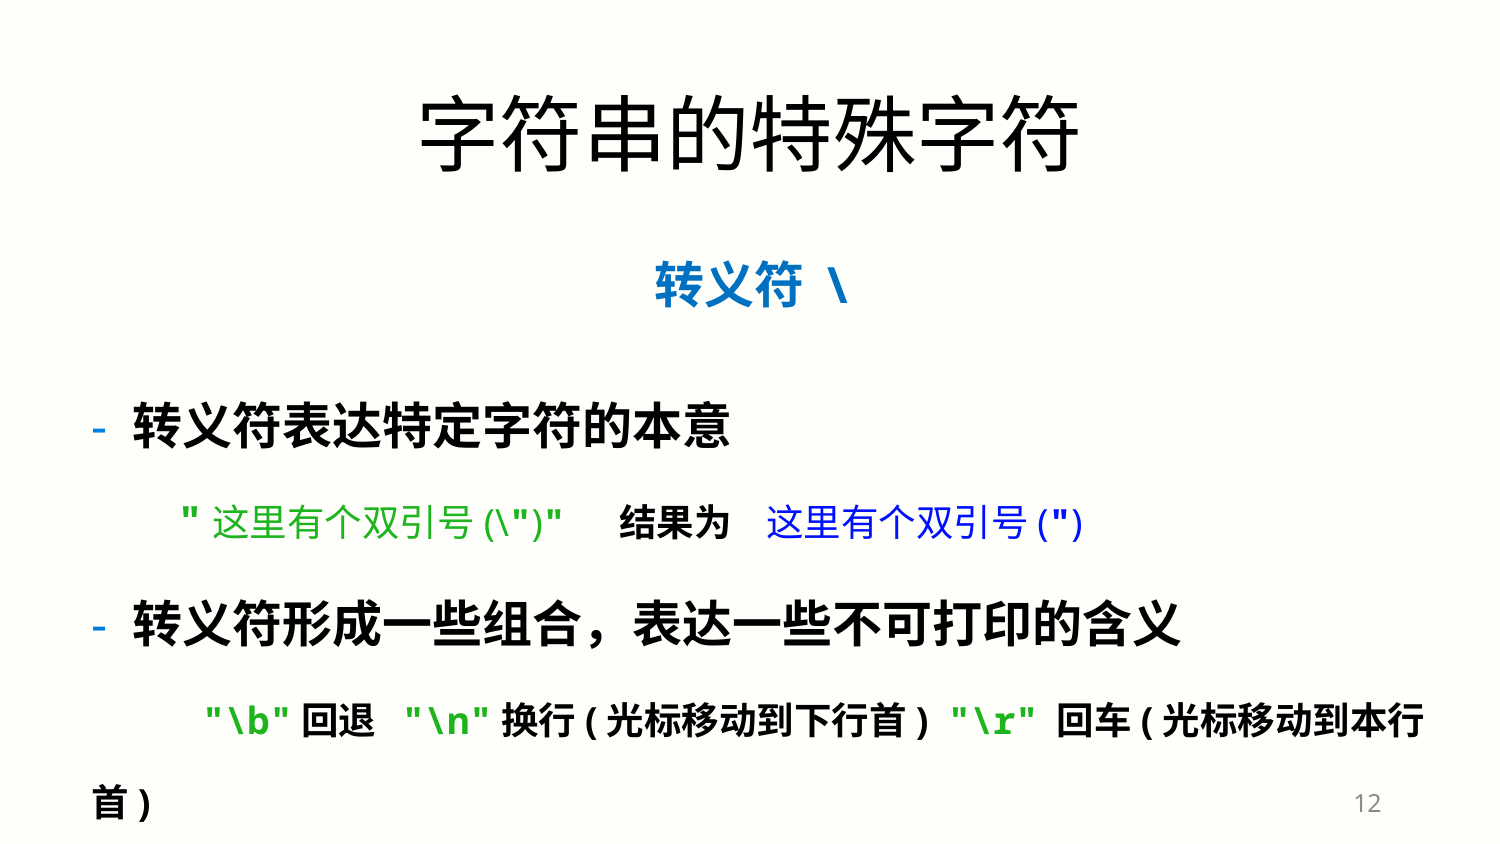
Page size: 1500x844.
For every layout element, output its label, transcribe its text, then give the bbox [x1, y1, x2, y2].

slide_number 12 [1059, 782, 1397, 828]
text_box 转义符 \ [1, 215, 1500, 321]
text_box 字符串的特殊字符 [0, 79, 1500, 211]
text_box - 转义符表达特定字符的本意 "这里有个双引号(\")" 结果为 这里有个双引号(") - 转义符形成一些组合，表达一些不可打印的含义 "\b"回退 "\n"换行(光标移动到下行首) "\r" 回车(光标移动到本行首) [76, 339, 1447, 831]
